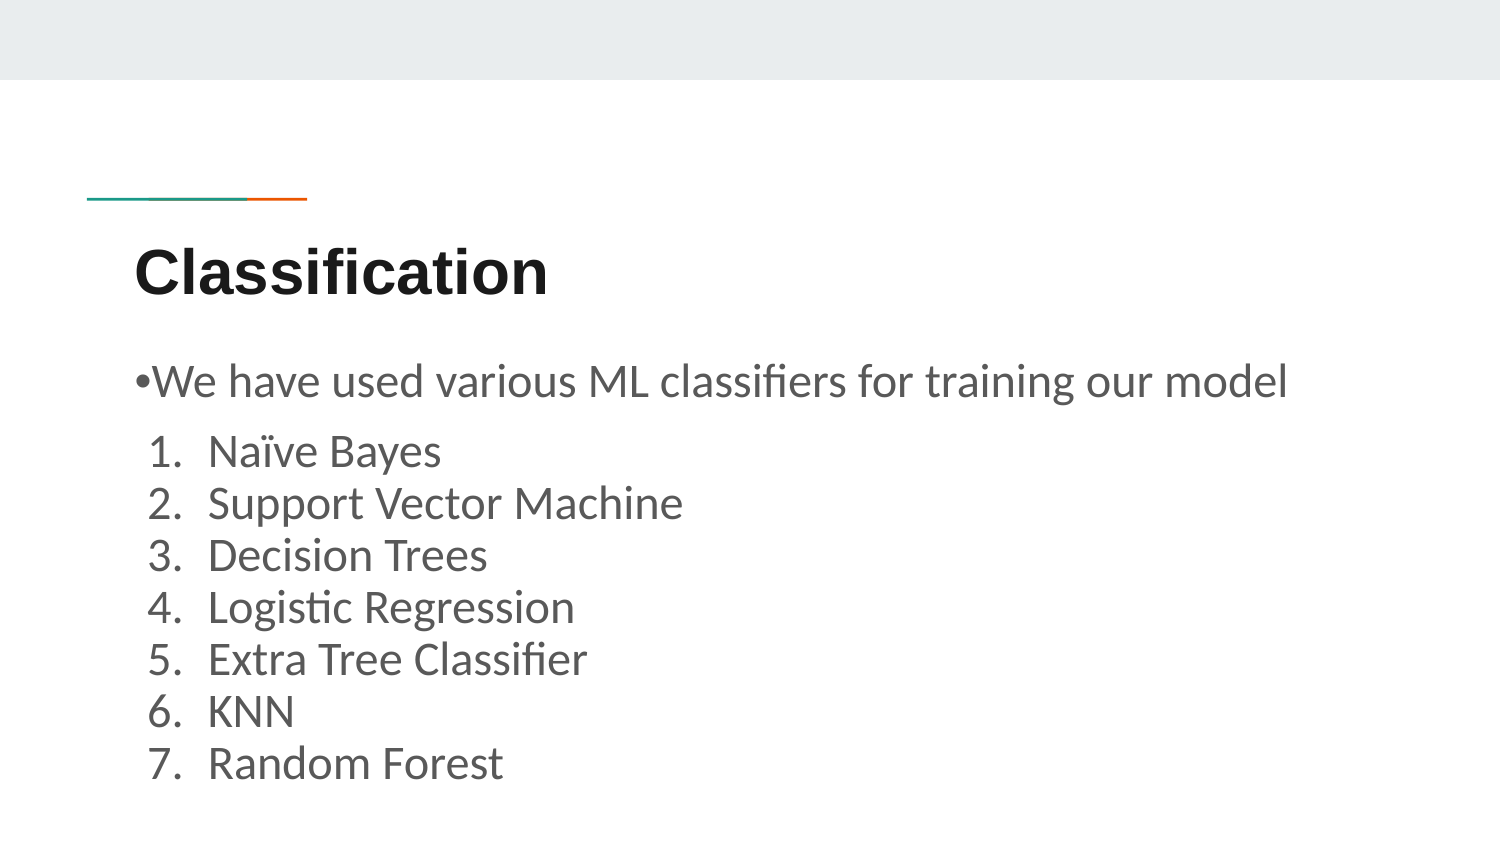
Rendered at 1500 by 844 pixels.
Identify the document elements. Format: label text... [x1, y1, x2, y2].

list •We have used various ML classifiers for training our model Naïve Bayes Support Vector Machine Decision Trees Logistic Regression Extra Tree Classifier KNN Random Forest [119, 341, 1381, 809]
title Classification [119, 216, 1381, 305]
